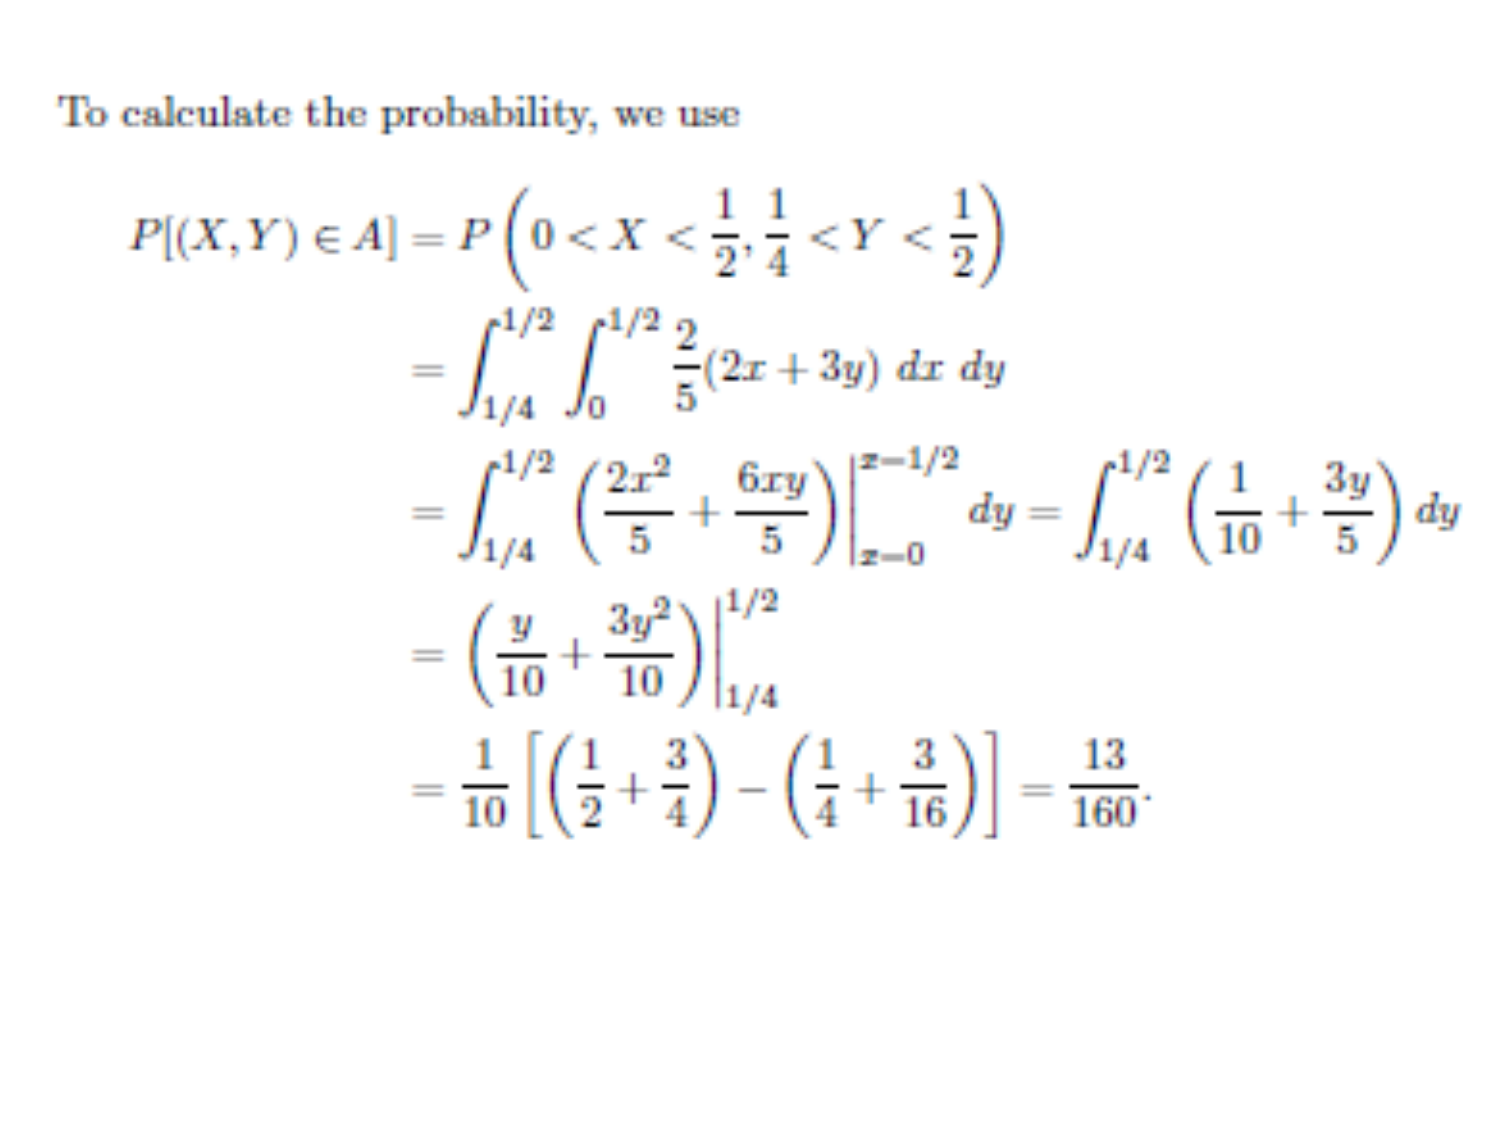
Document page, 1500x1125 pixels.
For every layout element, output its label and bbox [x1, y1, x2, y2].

picture [37, 74, 1486, 863]
